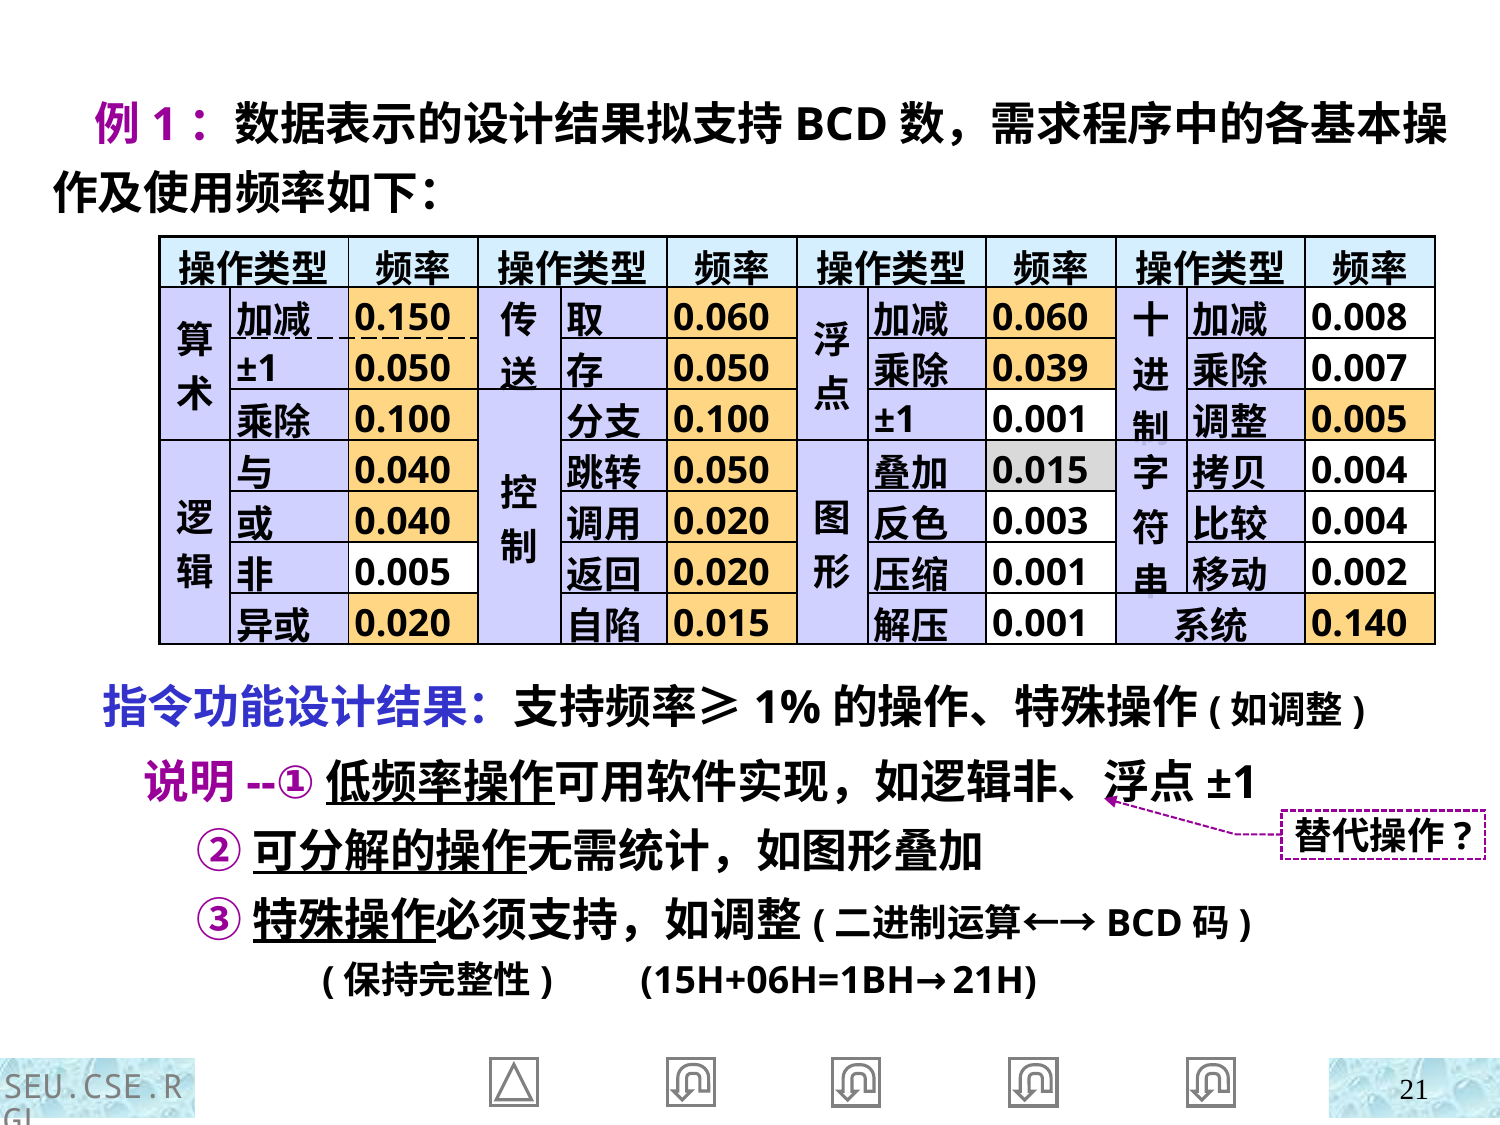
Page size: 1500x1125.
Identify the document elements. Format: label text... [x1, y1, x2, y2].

table_cell 图形 [798, 441, 867, 643]
table_cell 系统 [1117, 594, 1304, 643]
table_cell 调整 [1188, 390, 1304, 439]
table_cell 0.150 [349, 288, 477, 338]
table_cell 0.005 [349, 543, 477, 592]
table_cell 0.007 [1306, 339, 1434, 388]
table_cell 0.140 [1306, 594, 1434, 643]
table_cell 压缩 [869, 543, 985, 592]
table_cell 加减 [1188, 288, 1304, 337]
table_cell 0.050 [668, 339, 796, 388]
table_cell ±1 [869, 390, 985, 439]
table_cell 或 [231, 492, 348, 541]
table_cell 字符串 [1117, 441, 1186, 592]
table_cell 加减 [869, 288, 985, 337]
text_box 替代操作? [1104, 795, 1121, 808]
table_header 操作类型 [161, 238, 348, 286]
slide_number 21 [1328, 1058, 1500, 1118]
table_cell 0.008 [1306, 288, 1434, 337]
table_cell 0.015 [668, 594, 796, 643]
table_cell 乘除 [231, 390, 348, 439]
table_cell 移动 [1188, 543, 1304, 592]
text_box 例1：数据表示的设计结果拟支持BCD数，需求程序中的各基本操作及使用频率如下： [37, 73, 1471, 227]
table_cell 比较 [1188, 492, 1304, 541]
table_cell 浮点 [798, 288, 867, 439]
table_cell 传送 [479, 288, 560, 388]
table_cell 0.020 [349, 594, 477, 643]
text_box [667, 1058, 715, 1106]
table_cell 0.050 [349, 338, 477, 388]
table_cell 0.002 [1306, 543, 1434, 592]
text_box [832, 1058, 880, 1107]
table_cell 反色 [869, 492, 985, 541]
table_cell 0.005 [1306, 390, 1434, 439]
table_cell 乘除 [869, 339, 985, 388]
table_cell 加减 [231, 288, 348, 338]
table_header 操作类型 [1117, 238, 1304, 286]
table_cell 0.060 [987, 288, 1115, 337]
table_cell 控制 [479, 390, 560, 643]
text_box [1009, 1058, 1058, 1107]
table_cell 非 [231, 543, 348, 592]
table_cell 0.050 [668, 441, 796, 490]
table_header 操作类型 [479, 238, 666, 286]
table_cell 0.039 [987, 339, 1115, 388]
table_cell 解压 [869, 594, 985, 643]
table_cell 跳转 [562, 441, 666, 490]
table_header 频率 [349, 238, 477, 286]
table_header 频率 [668, 238, 796, 286]
table_header 频率 [987, 238, 1115, 286]
table_cell 异或 [231, 594, 348, 643]
text_box [490, 1058, 538, 1106]
table_cell 0.015 [987, 441, 1115, 490]
table_cell 0.001 [987, 543, 1115, 592]
table_cell 返回 [562, 543, 666, 592]
table_cell 0.001 [987, 390, 1115, 439]
table_cell 调用 [562, 492, 666, 541]
table_cell 叠加 [869, 441, 985, 490]
table_cell 算术 [161, 288, 229, 439]
text_box [1187, 1058, 1235, 1107]
table_cell 0.001 [987, 594, 1115, 643]
table_cell 乘除 [1188, 339, 1304, 388]
table_cell 0.040 [349, 492, 477, 541]
table_cell 分支 [562, 390, 666, 439]
table_cell 0.020 [668, 492, 796, 541]
table_header 频率 [1306, 238, 1434, 286]
table_cell 0.060 [668, 288, 796, 337]
table_cell 存 [562, 339, 666, 388]
table_cell 0.003 [987, 492, 1115, 541]
table_cell 拷贝 [1188, 441, 1304, 490]
table_cell 0.040 [349, 441, 477, 490]
table_cell 与 [231, 441, 348, 490]
table_cell 0.100 [349, 390, 477, 439]
text_box 替代操作? [1277, 810, 1486, 860]
table_cell 0.020 [668, 543, 796, 592]
table_cell 0.100 [668, 390, 796, 439]
table_cell 取 [562, 288, 666, 337]
table_header 操作类型 [798, 238, 985, 286]
table_cell ±1 [231, 338, 348, 388]
text_box 指令功能设计结果：支持频率≥1%的操作、特殊操作(如调整) 说明--①低频率操作可用软件实现，如逻辑非、浮点±1 ②可分解的操作无需统计，如图形叠加 ③特殊操作必须支持，如调整(二进制运算←→BCD码) (保持完整性) (15H+06H=1BH→21H) [34, 656, 1471, 1009]
table_cell 逻辑 [161, 441, 229, 643]
table_cell 十进制 [1117, 288, 1186, 439]
table_cell 自陷 [562, 594, 666, 643]
table_cell 0.004 [1306, 441, 1434, 490]
footer SEU.CSE.RGL [0, 1058, 196, 1118]
table_cell 0.004 [1306, 492, 1434, 541]
